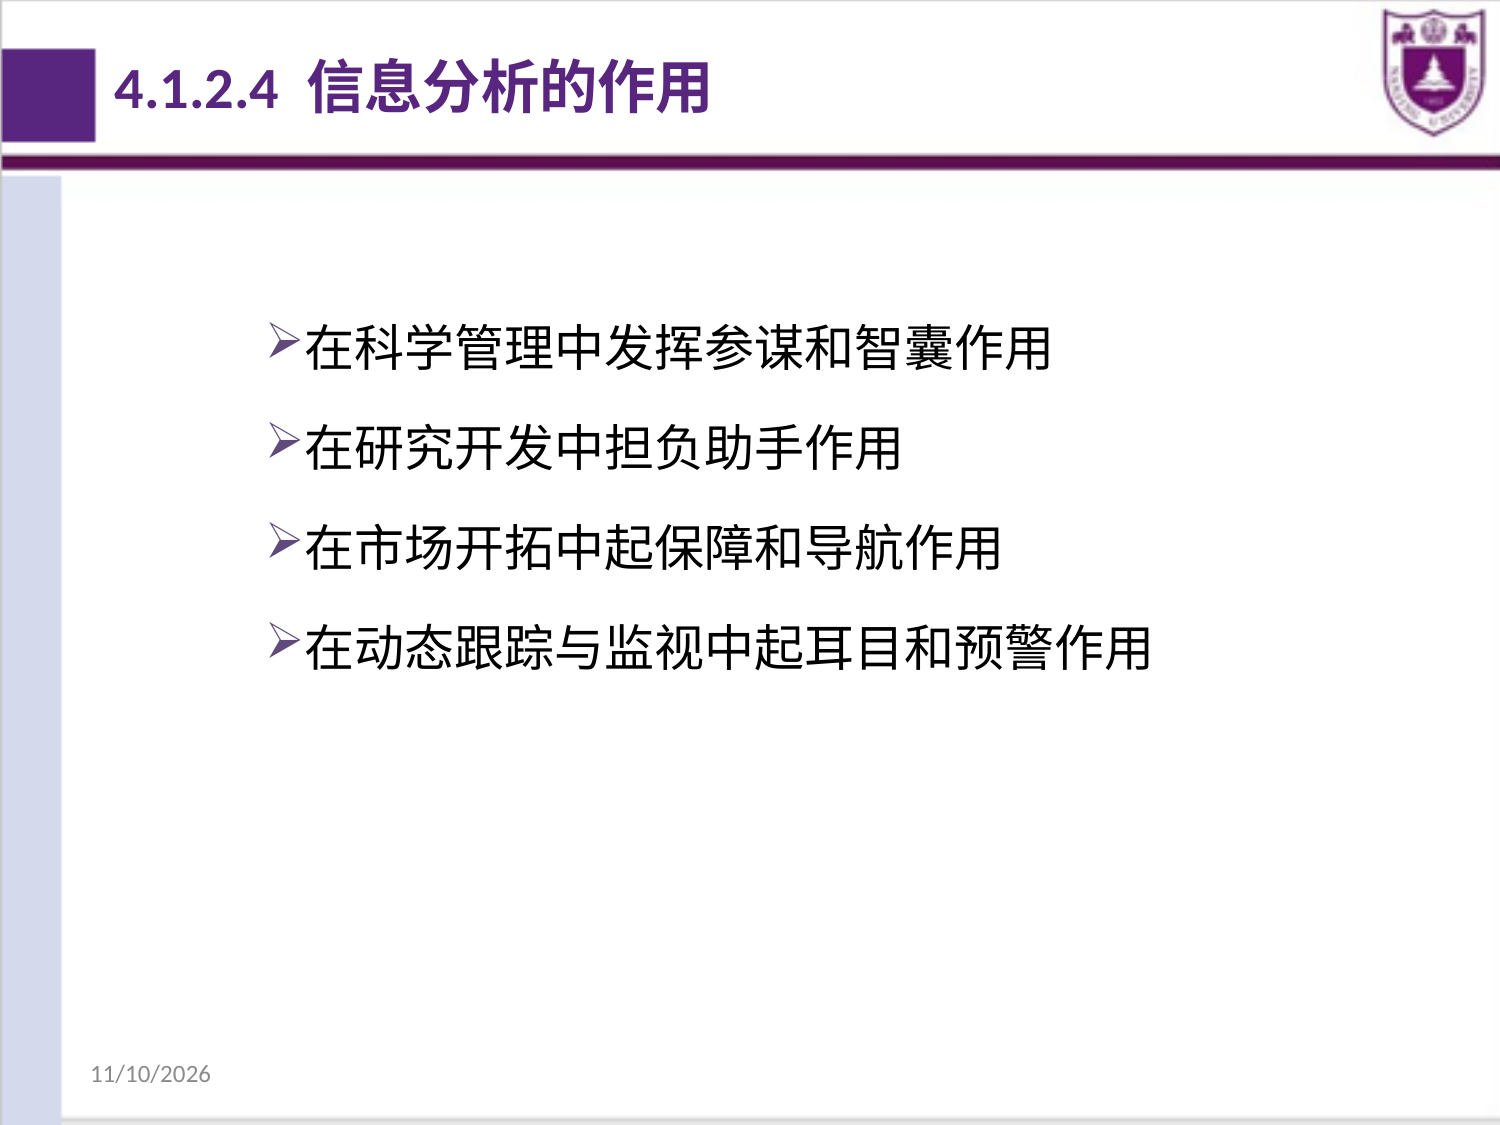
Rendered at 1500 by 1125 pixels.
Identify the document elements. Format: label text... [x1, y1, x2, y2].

picture [0, 0, 1500, 1125]
text_box 4.1.2.4 信息分析的作用 [100, 42, 1451, 137]
list 在科学管理中发挥参谋和智囊作用 在研究开发中担负助手作用 在市场开拓中起保障和导航作用 在动态跟踪与监视中起耳目和预警作用 [100, 278, 1319, 971]
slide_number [75, 1042, 425, 1103]
